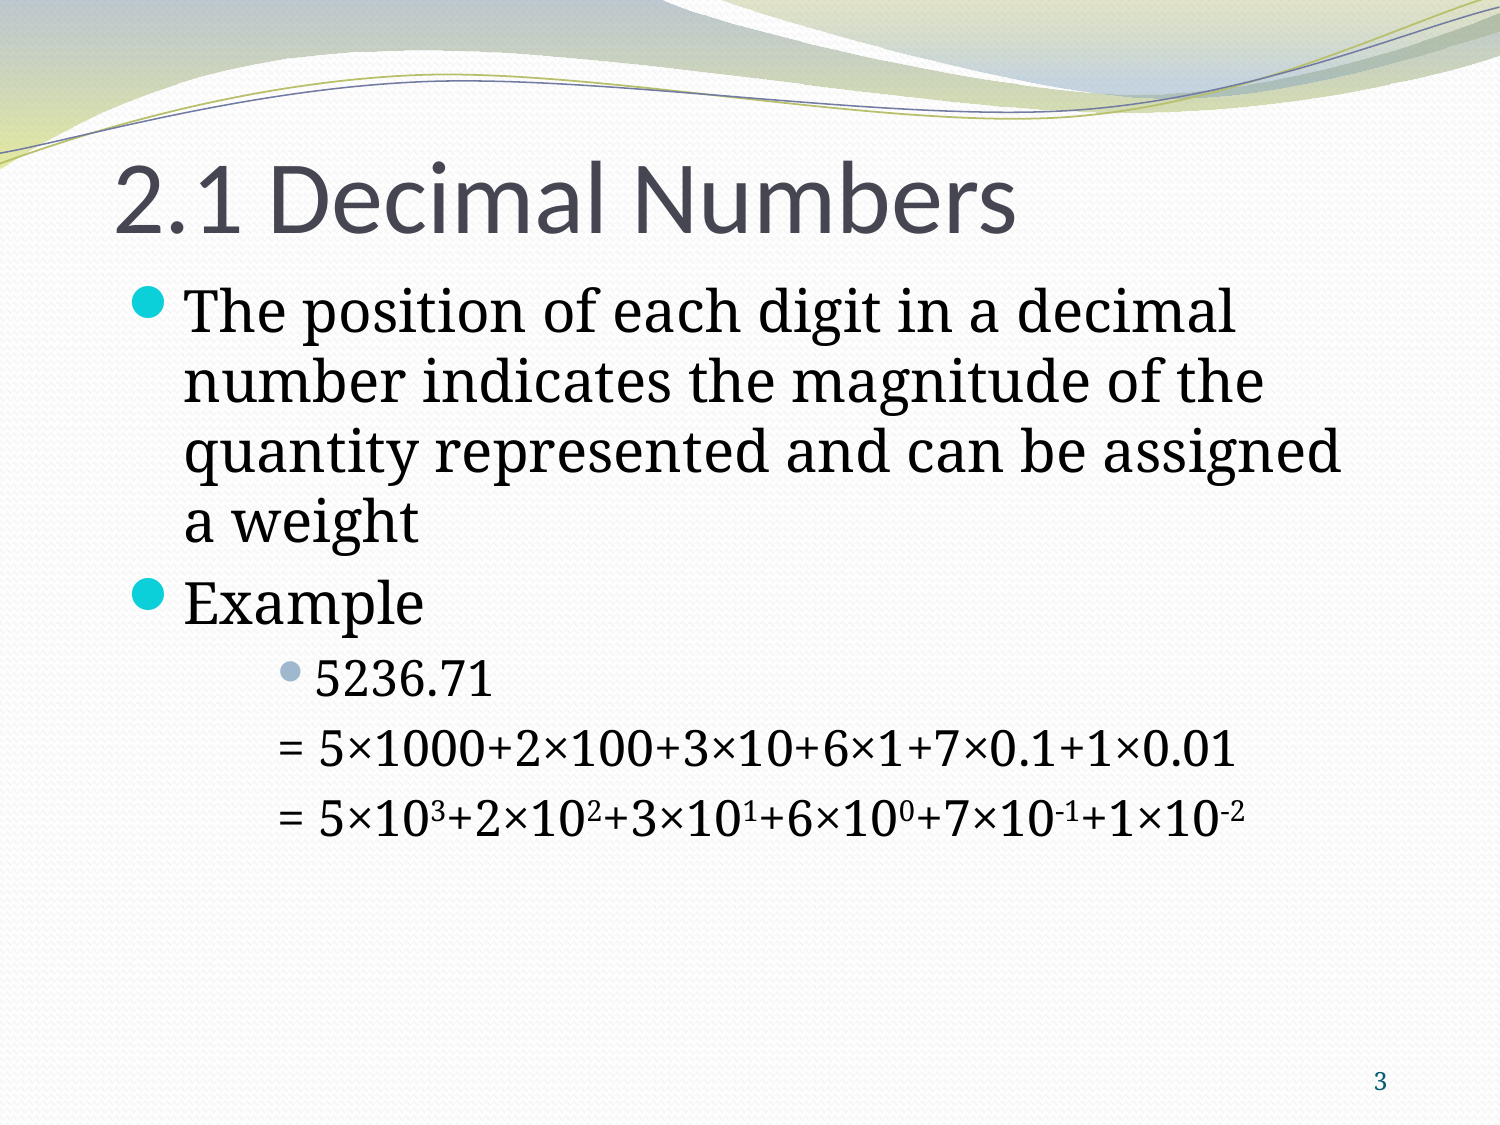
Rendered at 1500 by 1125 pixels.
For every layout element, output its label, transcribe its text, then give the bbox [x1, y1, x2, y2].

title 2.1 Decimal Numbers [111, 66, 1388, 255]
list The position of each digit in a decimal number indicates the magnitude of the quantity represented and can be assigned a weight Example 5236.71 = 5×1000+2×100+3×10+6×1+7×0.1+1×0.01 = 5×103+2×102+3×101+6×100+7×10-1+1×10-2 [111, 266, 1377, 943]
slide_number 3 [1074, 1025, 1388, 1100]
